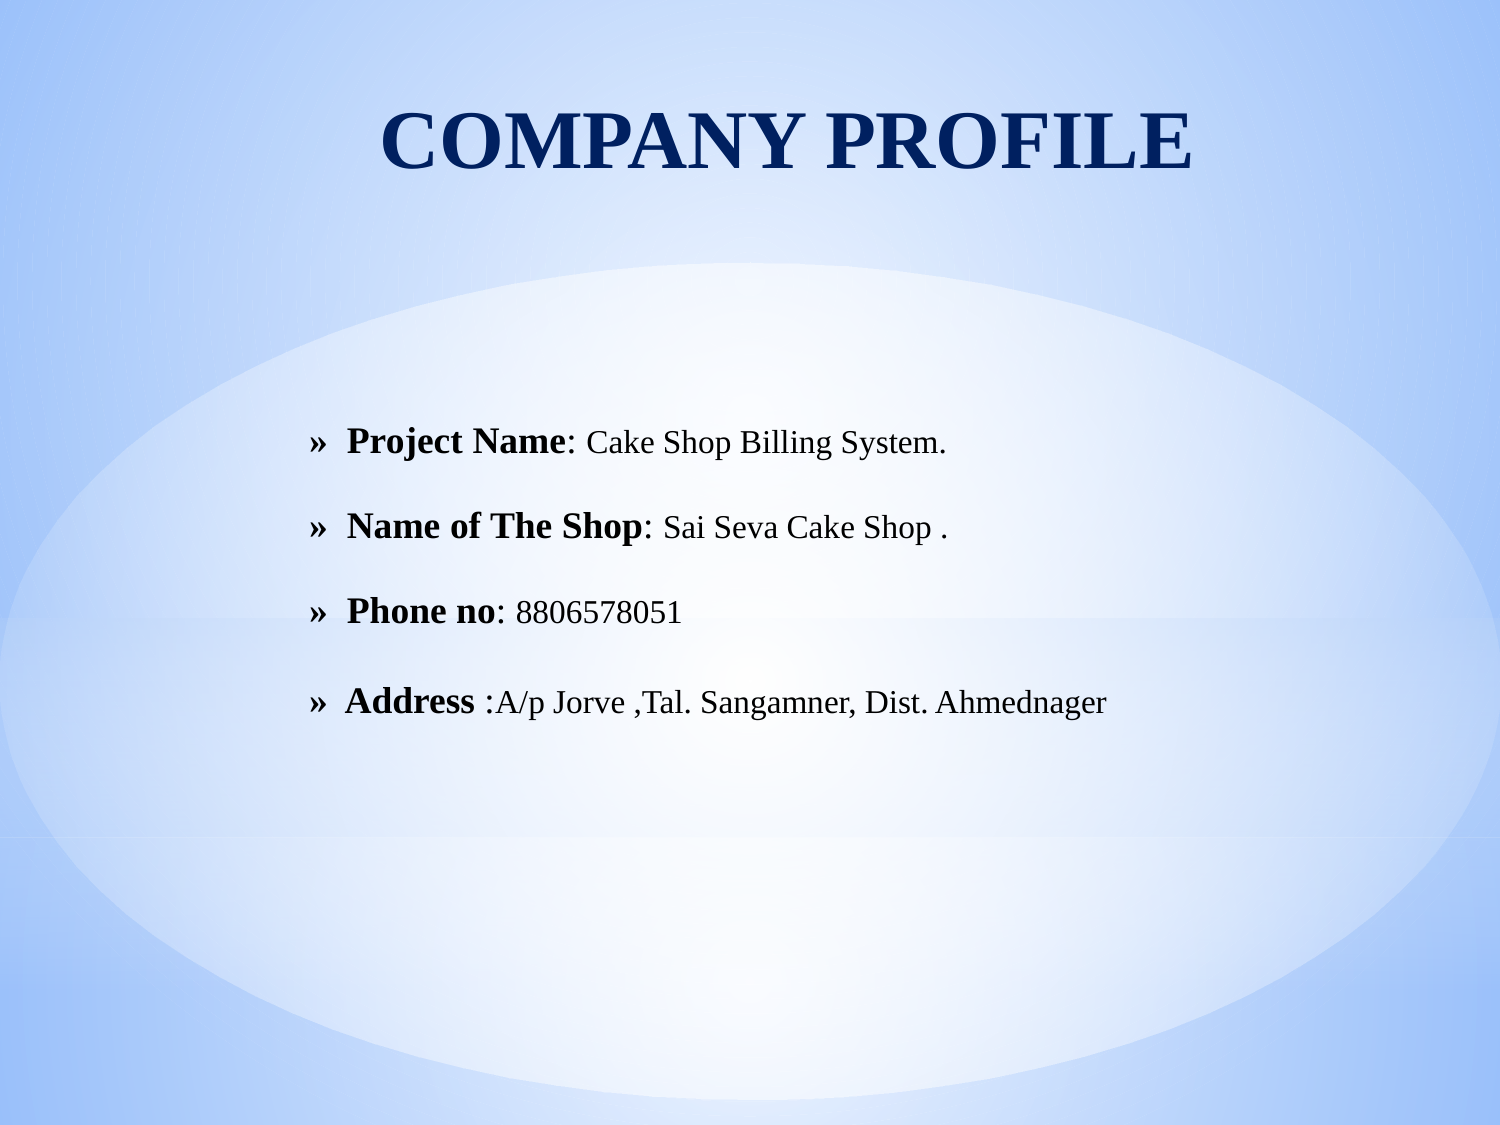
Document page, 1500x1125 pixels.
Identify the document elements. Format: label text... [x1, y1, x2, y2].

text_box » Project Name: Cake Shop Billing System. » Name of The Shop: Sai Seva Cake Shop . » Phone no: 8806578051 » Address :A/p Jorve ,Tal. Sangamner, Dist. Ahmednager [218, 408, 1388, 814]
text_box Company profile [364, 78, 1211, 193]
